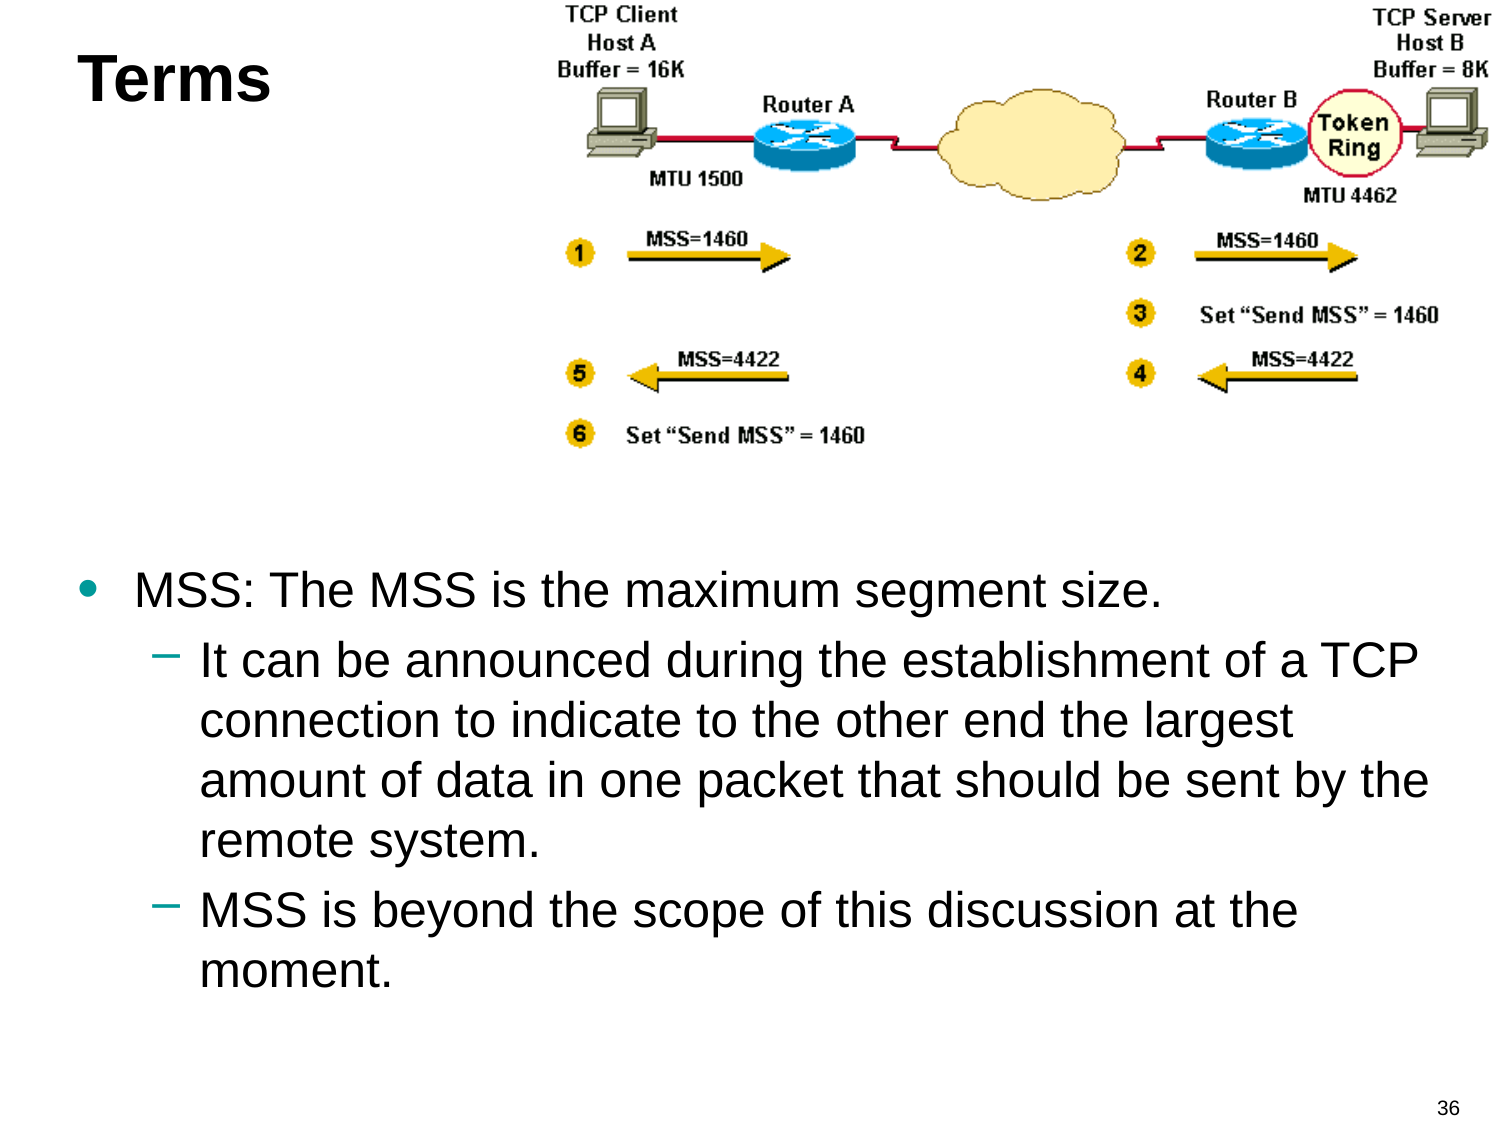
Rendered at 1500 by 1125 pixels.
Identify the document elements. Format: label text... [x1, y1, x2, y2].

title Terms [62, 24, 549, 125]
picture [549, 0, 1500, 457]
slide_number 36 [1325, 1087, 1475, 1125]
list MSS: The MSS is the maximum segment size. It can be announced during the establishment of a TCP connection to indicate to the other end the largest amount of data in one packet that should be sent by the remote system. MSS is beyond the scope of this discussion at the moment. [62, 549, 1463, 1075]
